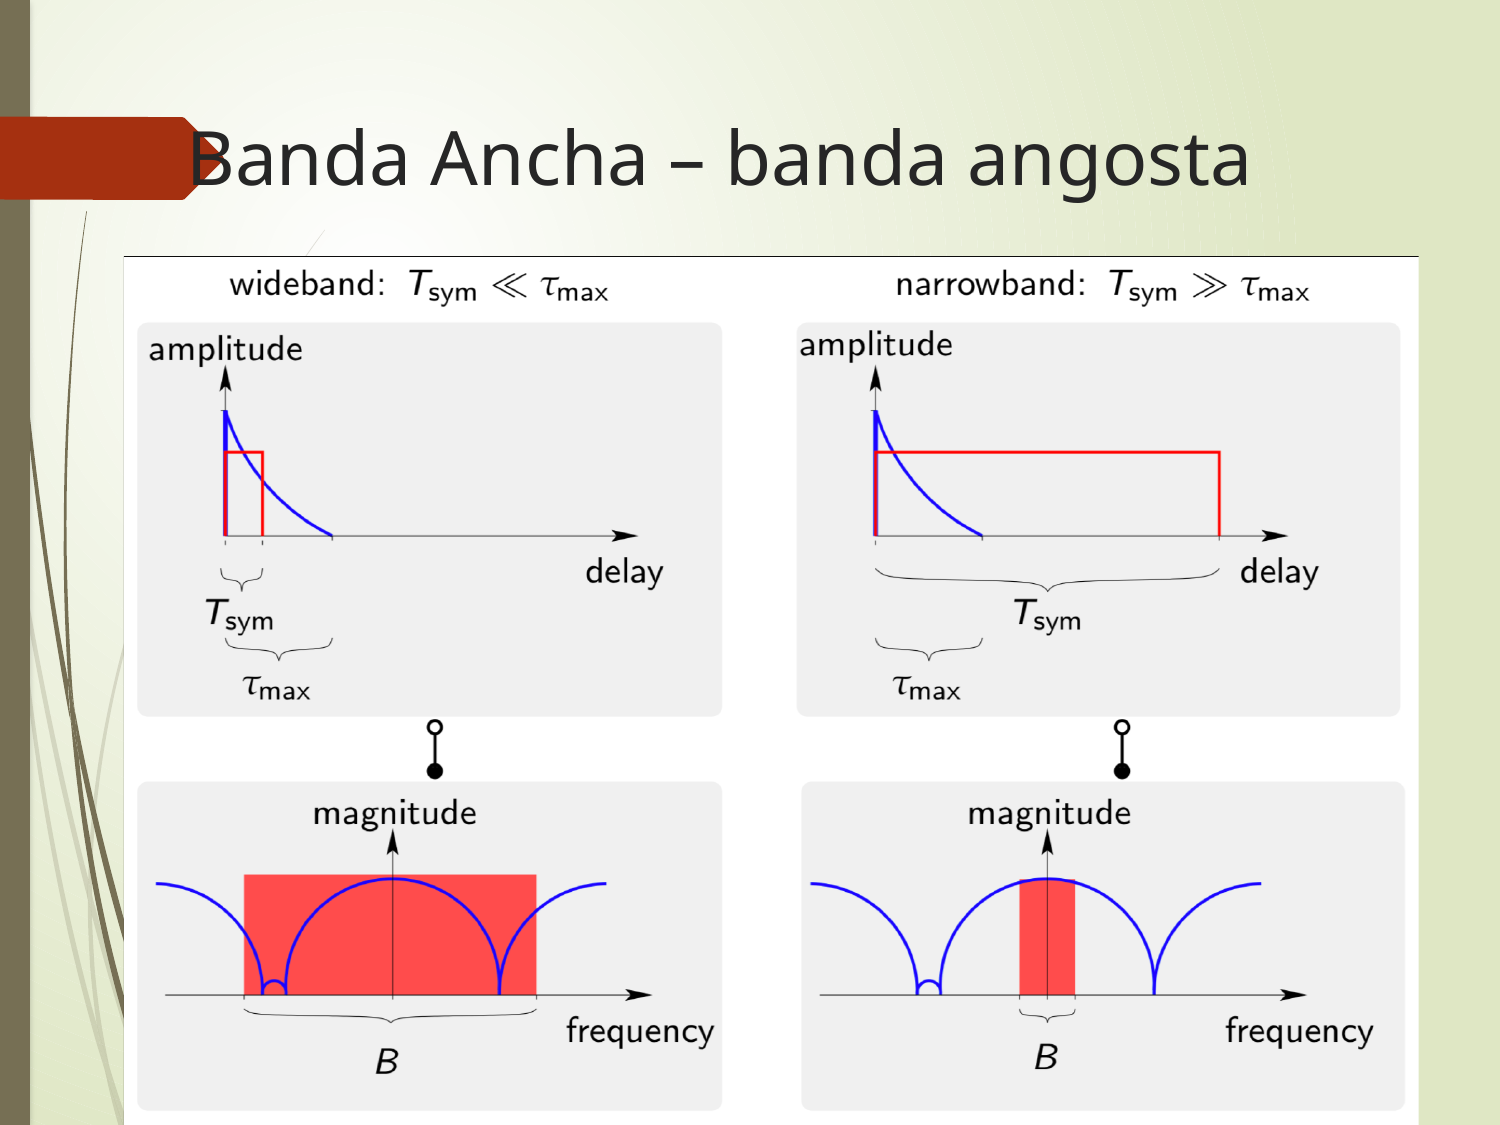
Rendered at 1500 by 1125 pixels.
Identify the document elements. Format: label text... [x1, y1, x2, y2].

picture [123, 256, 1419, 1125]
title Banda Ancha – banda angosta [171, 102, 1400, 255]
